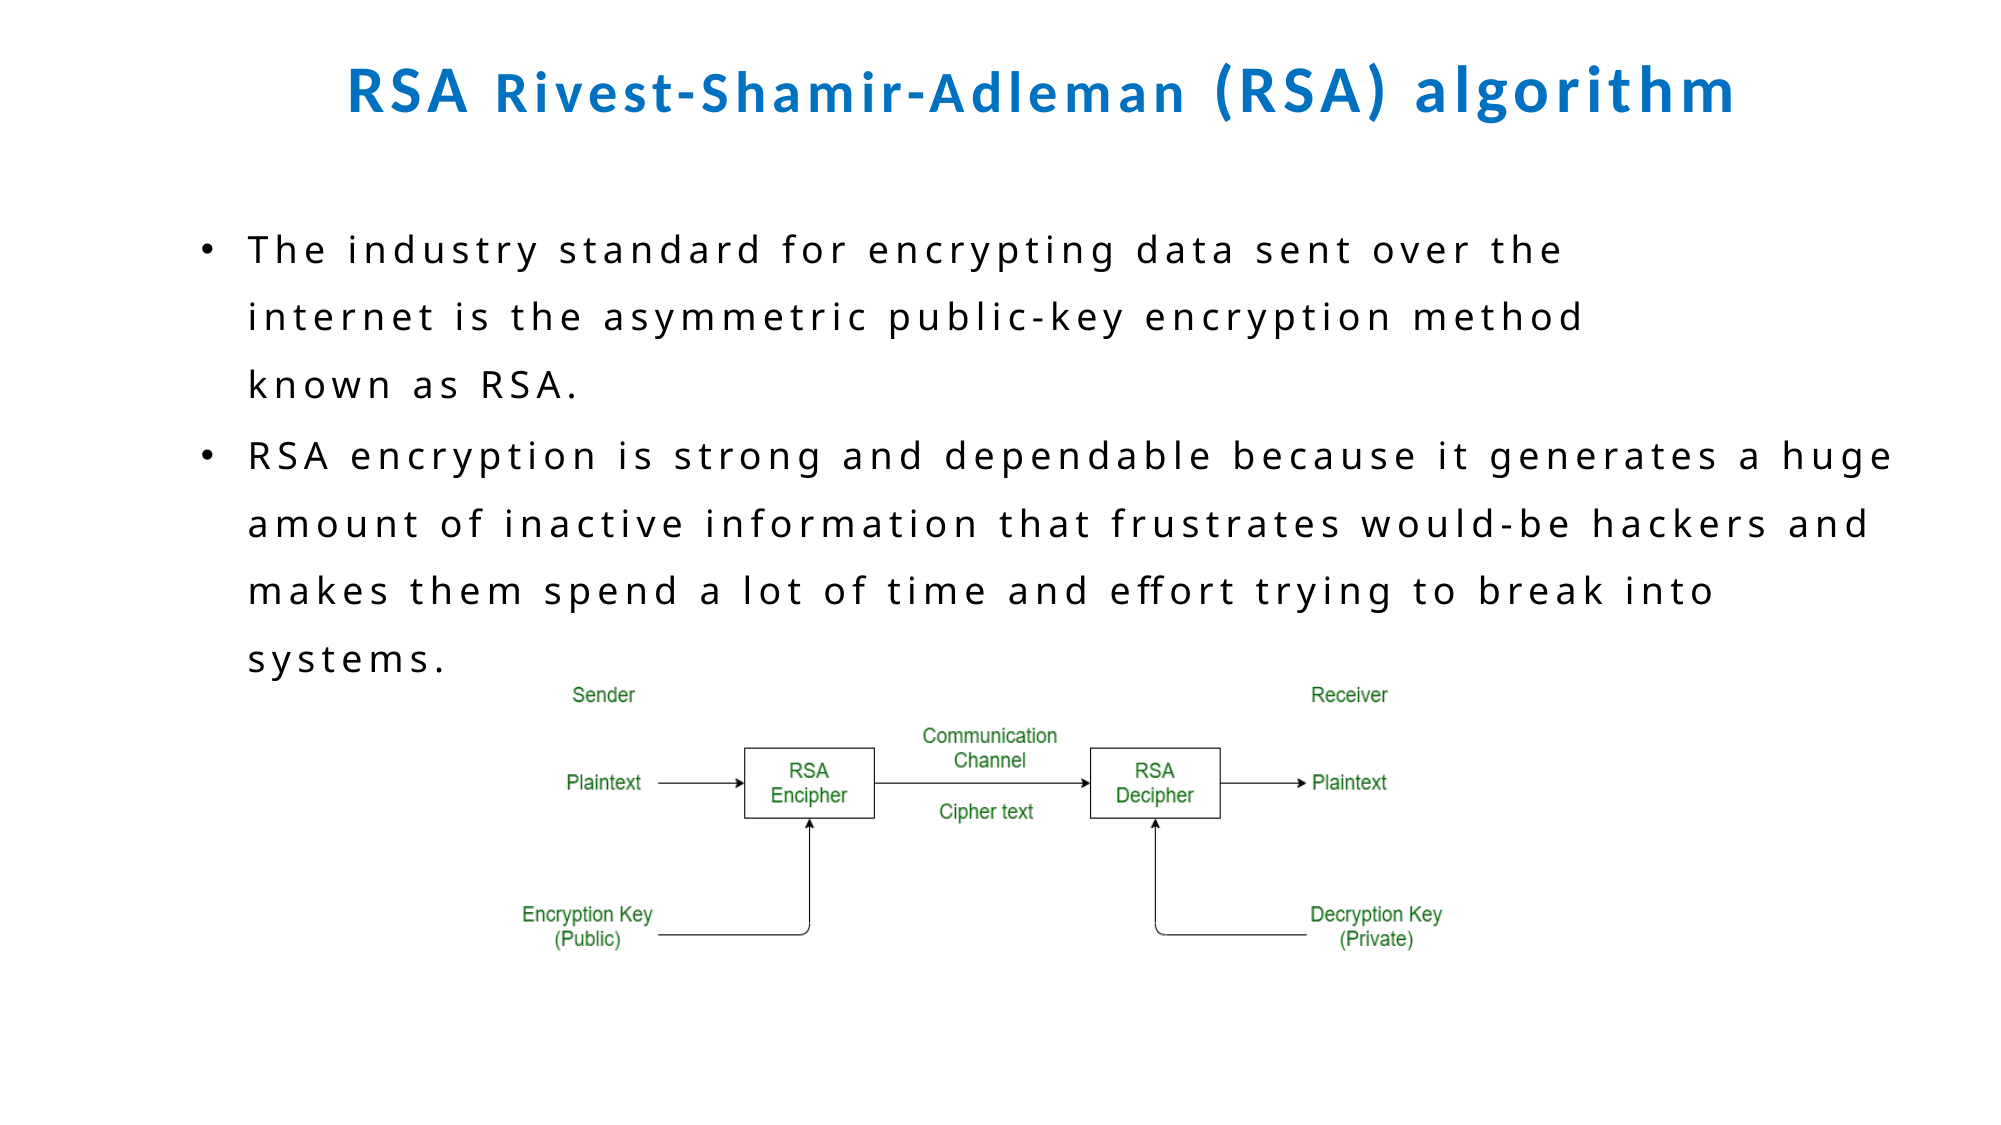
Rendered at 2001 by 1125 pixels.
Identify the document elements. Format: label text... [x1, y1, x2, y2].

text_box RSA Rivest-Shamir-Adleman (RSA) algorithm [279, 38, 1804, 134]
text_box RSA encryption is strong and dependable because it generates a huge amount of inactive information that frustrates would-be hackers and makes them spend a lot of time and effort trying to break into systems. [186, 402, 1934, 687]
picture [474, 666, 1491, 988]
text_box The industry standard for encrypting data sent over the internet is the asymmetric public-key encryption method known as RSA. [186, 195, 1764, 402]
